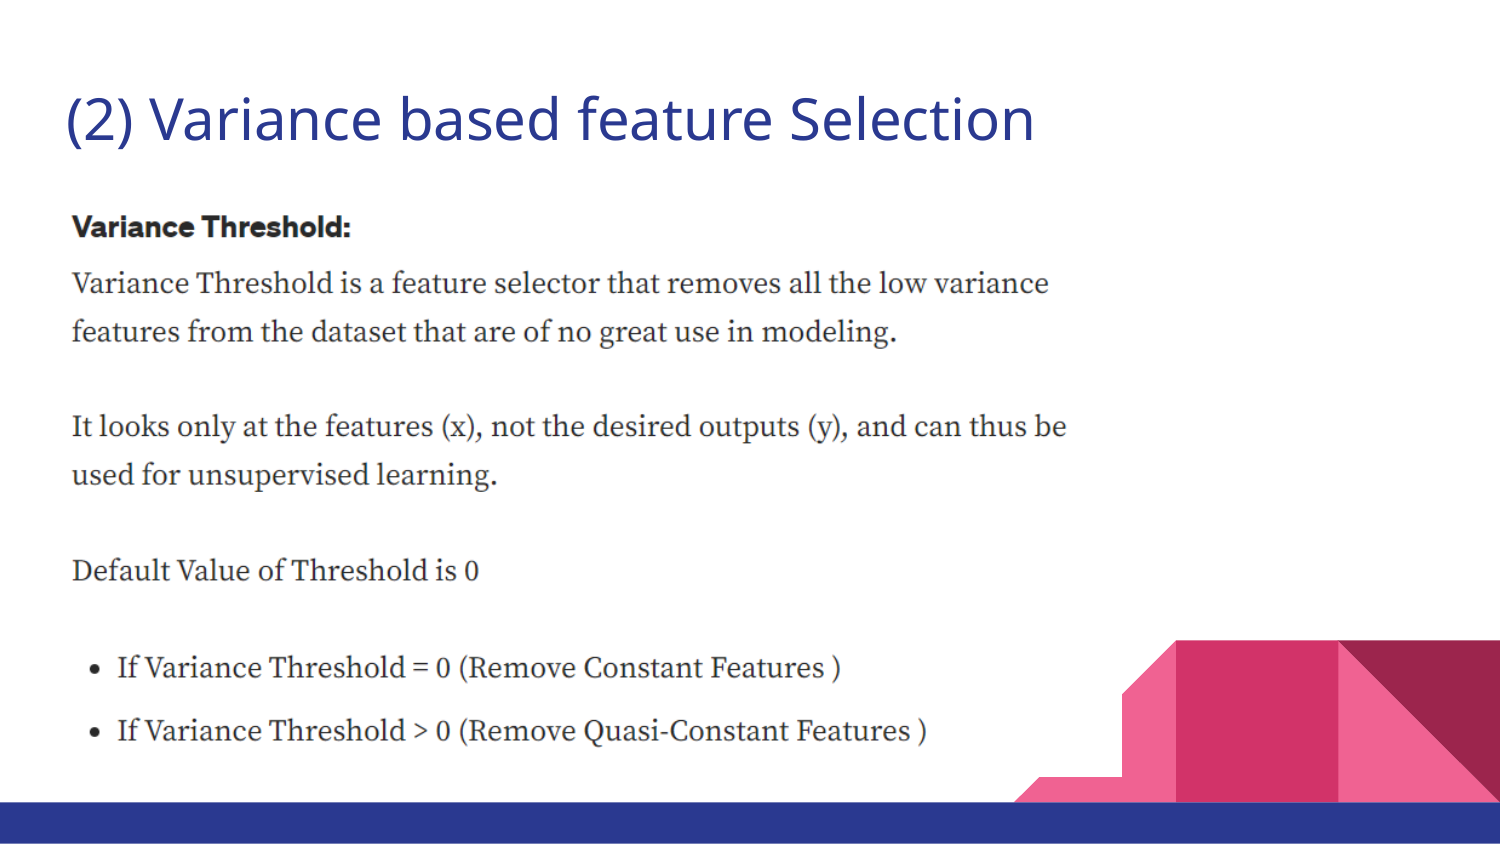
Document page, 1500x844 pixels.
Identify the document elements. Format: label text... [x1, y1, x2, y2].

title (2) Variance based feature Selection [51, 67, 1449, 167]
picture [61, 190, 1122, 778]
